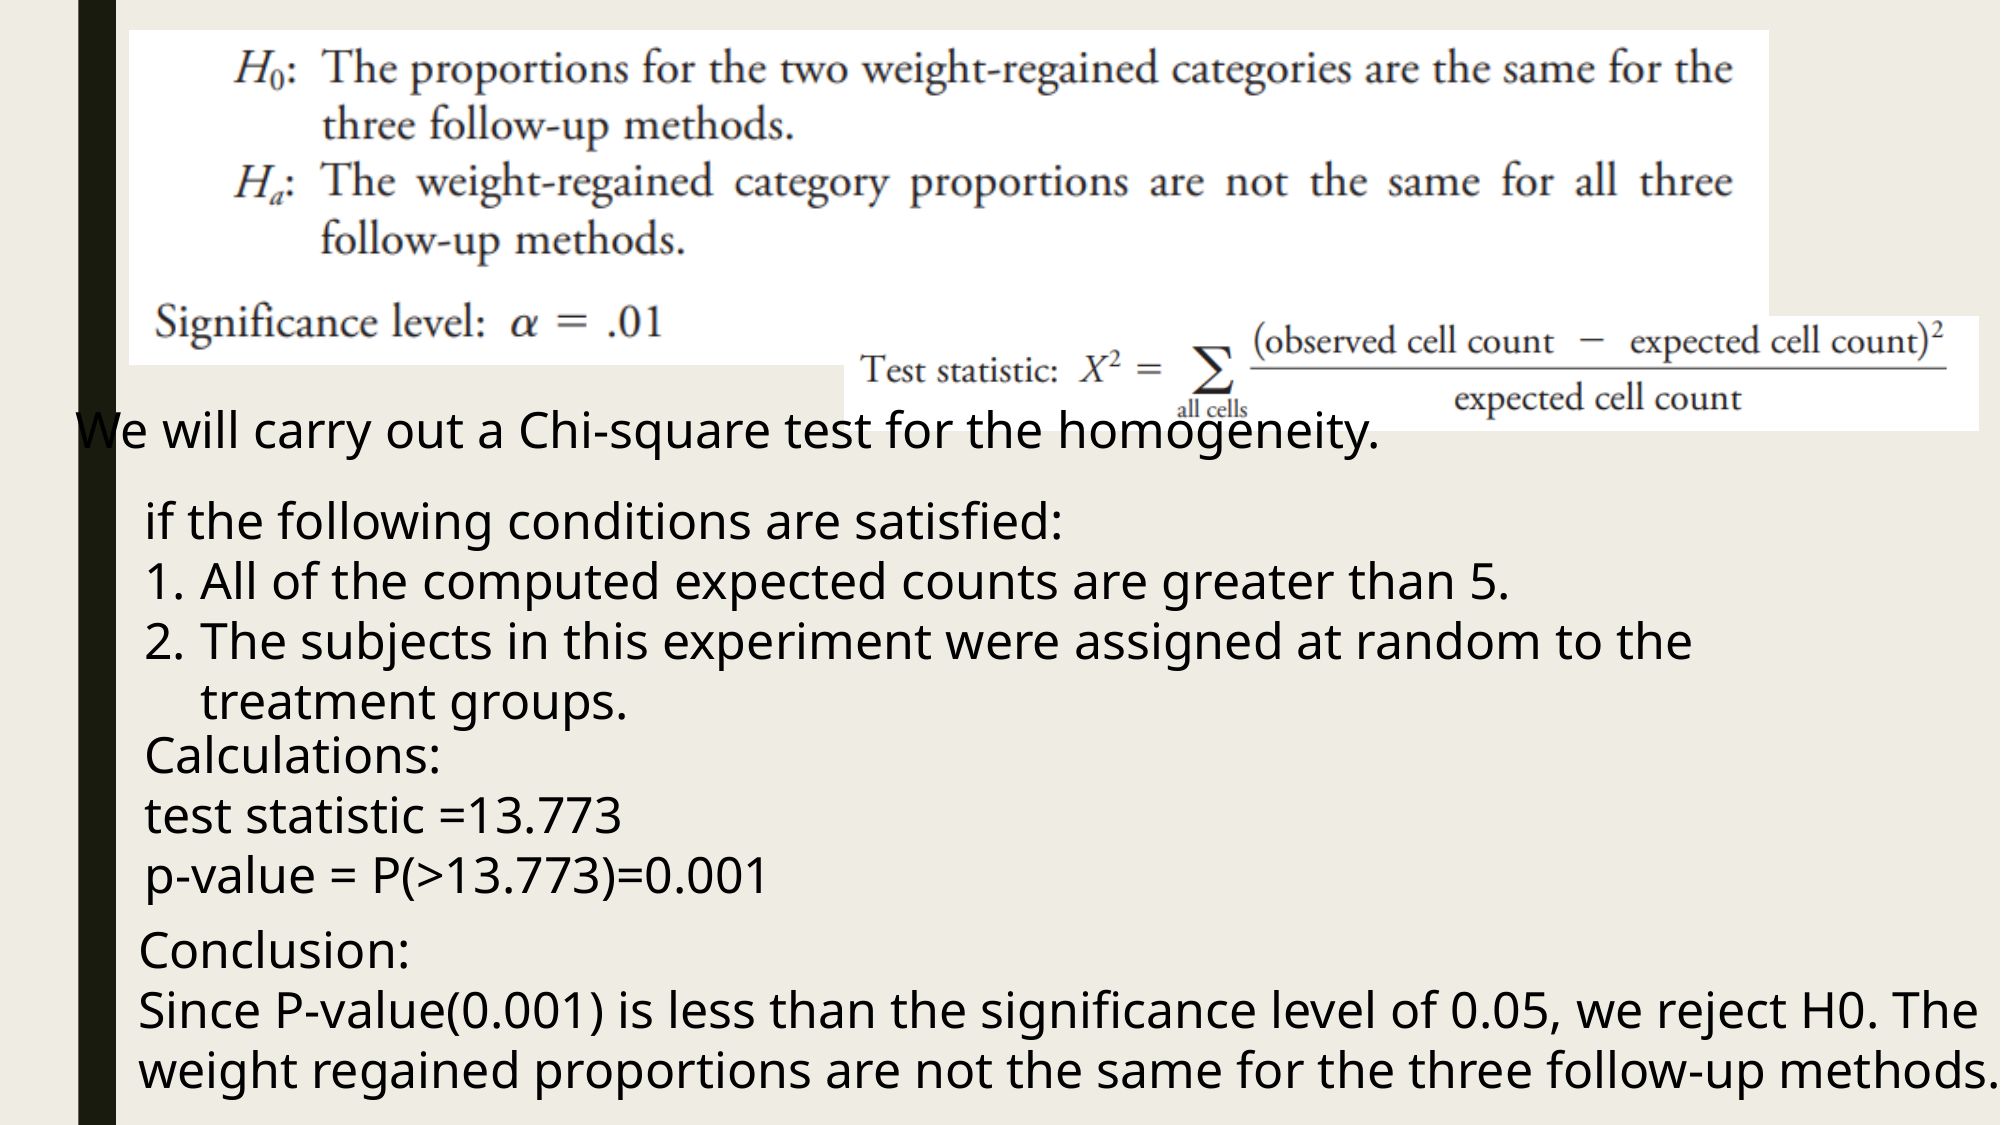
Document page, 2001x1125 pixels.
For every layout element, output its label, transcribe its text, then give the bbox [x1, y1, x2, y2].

picture [129, 30, 1979, 431]
text_box We will carry out a Chi-square test for the homogeneity. [60, 391, 1397, 467]
text_box Conclusion: Since P-value(0.001) is less than the significance level of 0.05, we reject H0. The weight regained proportions are not the same for the three follow-up methods. [123, 911, 2000, 1106]
